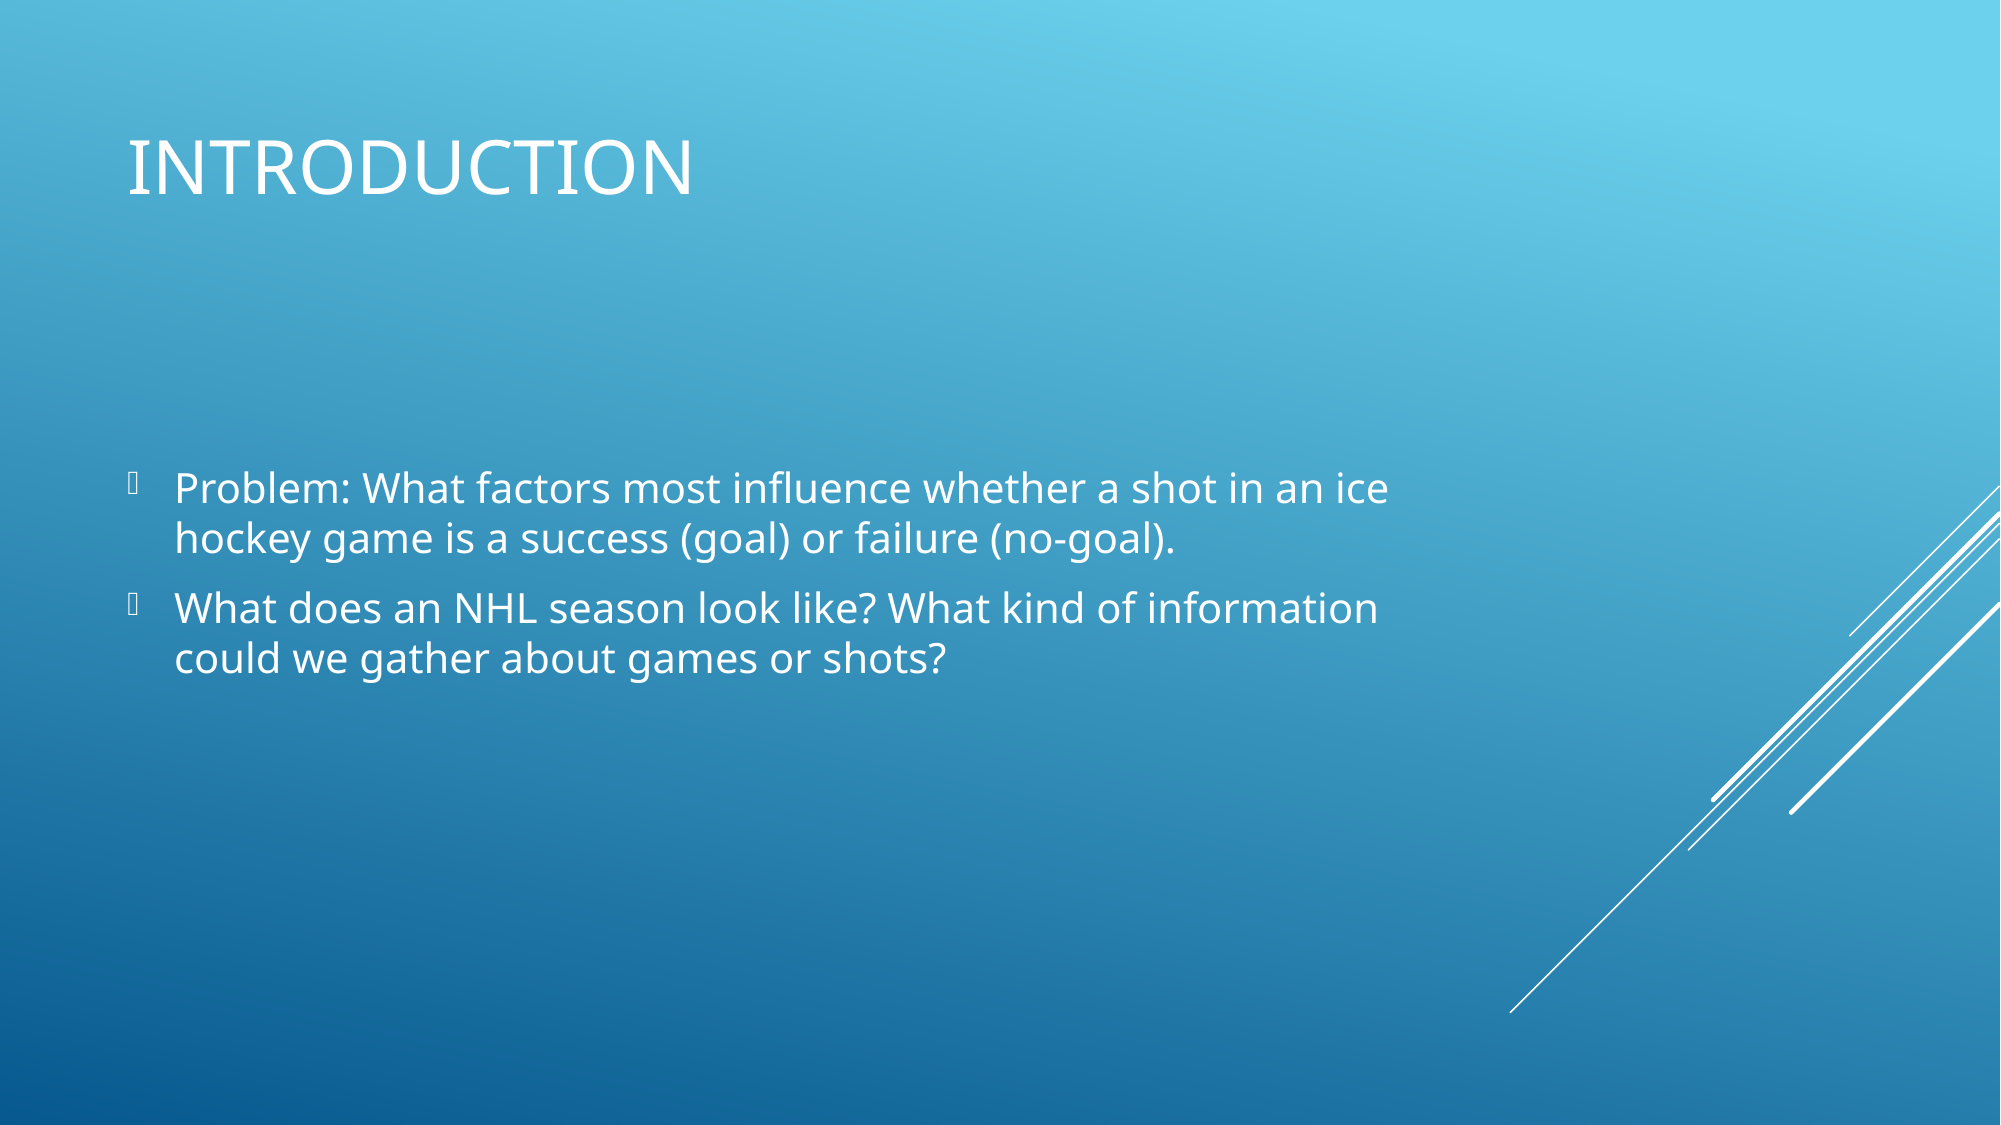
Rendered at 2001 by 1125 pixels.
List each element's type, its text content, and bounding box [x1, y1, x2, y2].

list Problem: What factors most influence whether a shot in an ice hockey game is a success (goal) or failure (no-goal). What does an NHL season look like? What kind of information could we gather about games or shots? [112, 310, 1513, 904]
title INtroduction [112, 40, 1513, 289]
